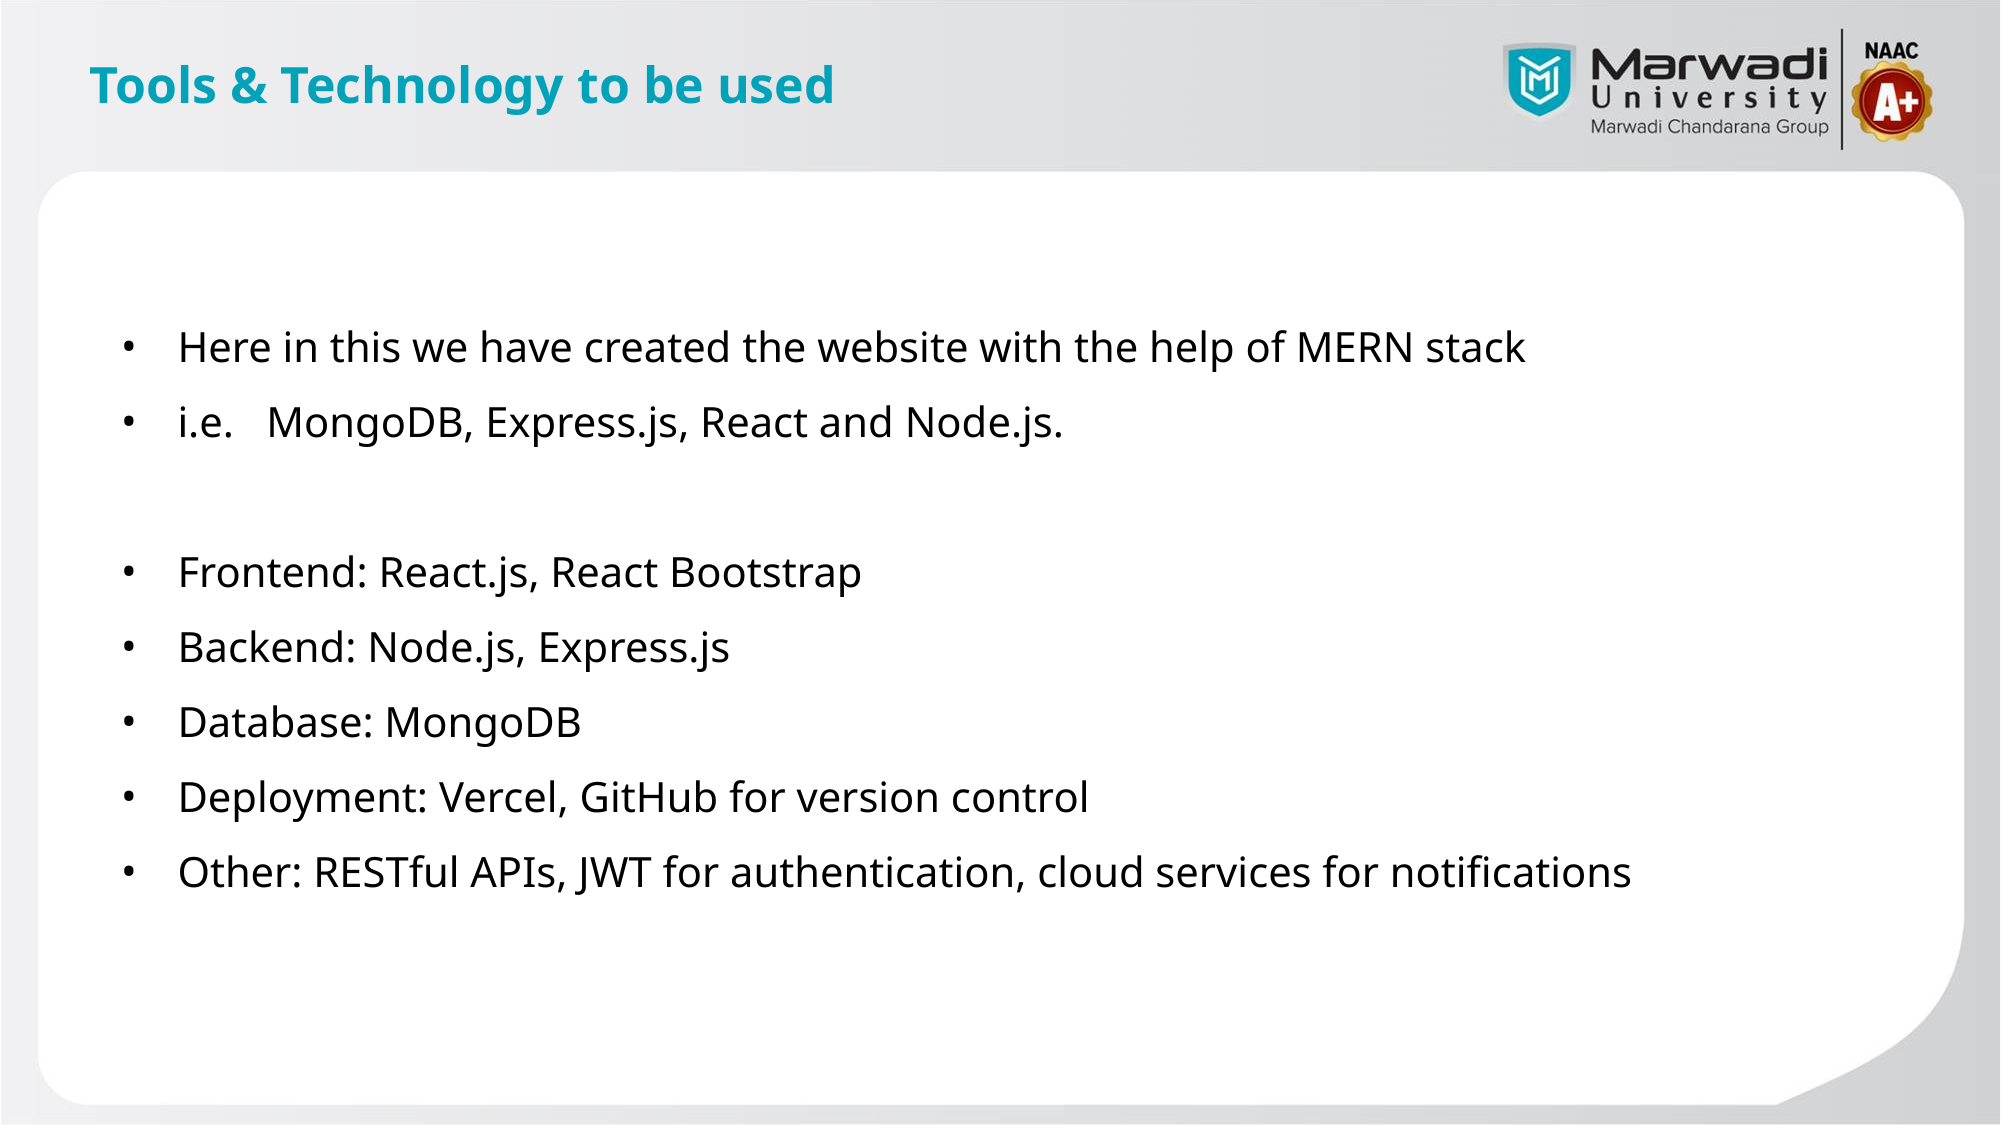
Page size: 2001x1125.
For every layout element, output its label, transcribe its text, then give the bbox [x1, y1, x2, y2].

text_box Here in this we have created the website with the help of MERN stack i.e. MongoDB, Express.js, React and Node.js. Frontend: React.js, React Bootstrap Backend: Node.js, Express.js Database: MongoDB Deployment: Vercel, GitHub for version control Other: RESTful APIs, JWT for authentication, cloud services for notifications [87, 223, 1712, 978]
picture [0, 0, 2001, 1125]
title Tools & Technology to be used [87, 0, 849, 178]
